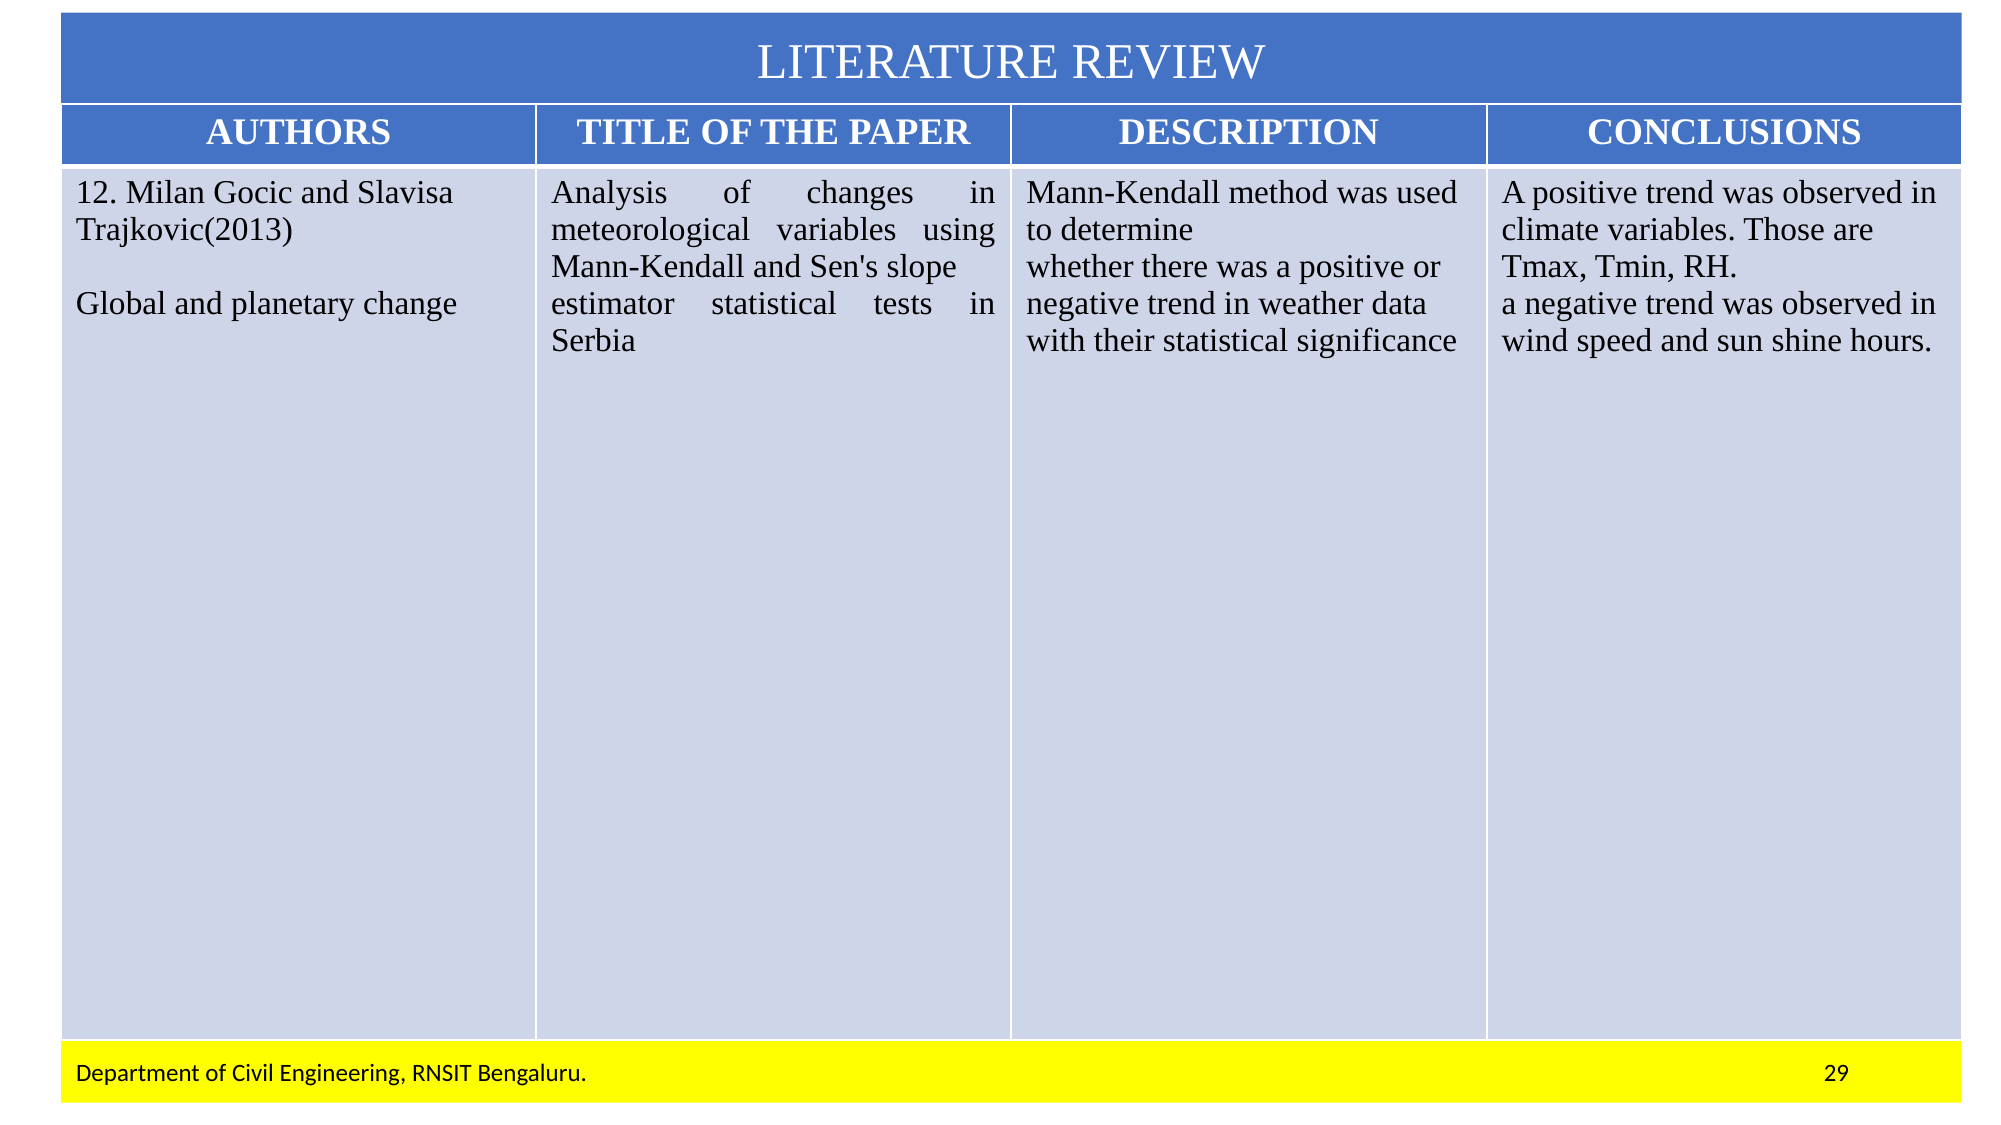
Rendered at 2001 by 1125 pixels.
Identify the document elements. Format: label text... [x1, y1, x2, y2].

table_cell Mann-Kendall method was used to determine whether there was a positive or negative trend in weather data with their statistical significance [1012, 169, 1486, 1039]
table_header AUTHORS [62, 105, 535, 164]
table_cell Analysis of changes in meteorological variables using Mann-Kendall and Sen's slope estimator statistical tests in Serbia [537, 169, 1010, 1039]
table_header CONCLUSIONS [1488, 105, 1961, 164]
table_cell 12. Milan Gocic and Slavisa Trajkovic(2013) Global and planetary change [62, 169, 535, 1039]
table_cell A positive trend was observed in climate variables. Those are Tmax, Tmin, RH. a negative trend was observed in wind speed and sun shine hours. [1488, 169, 1961, 1039]
table_header DESCRIPTION [1012, 105, 1486, 164]
text_box LITERATURE REVIEW [61, 12, 1962, 103]
table_header TITLE OF THE PAPER [537, 105, 1010, 164]
text_box Department of Civil Engineering, RNSIT Bengaluru. 29 [61, 1041, 1962, 1103]
